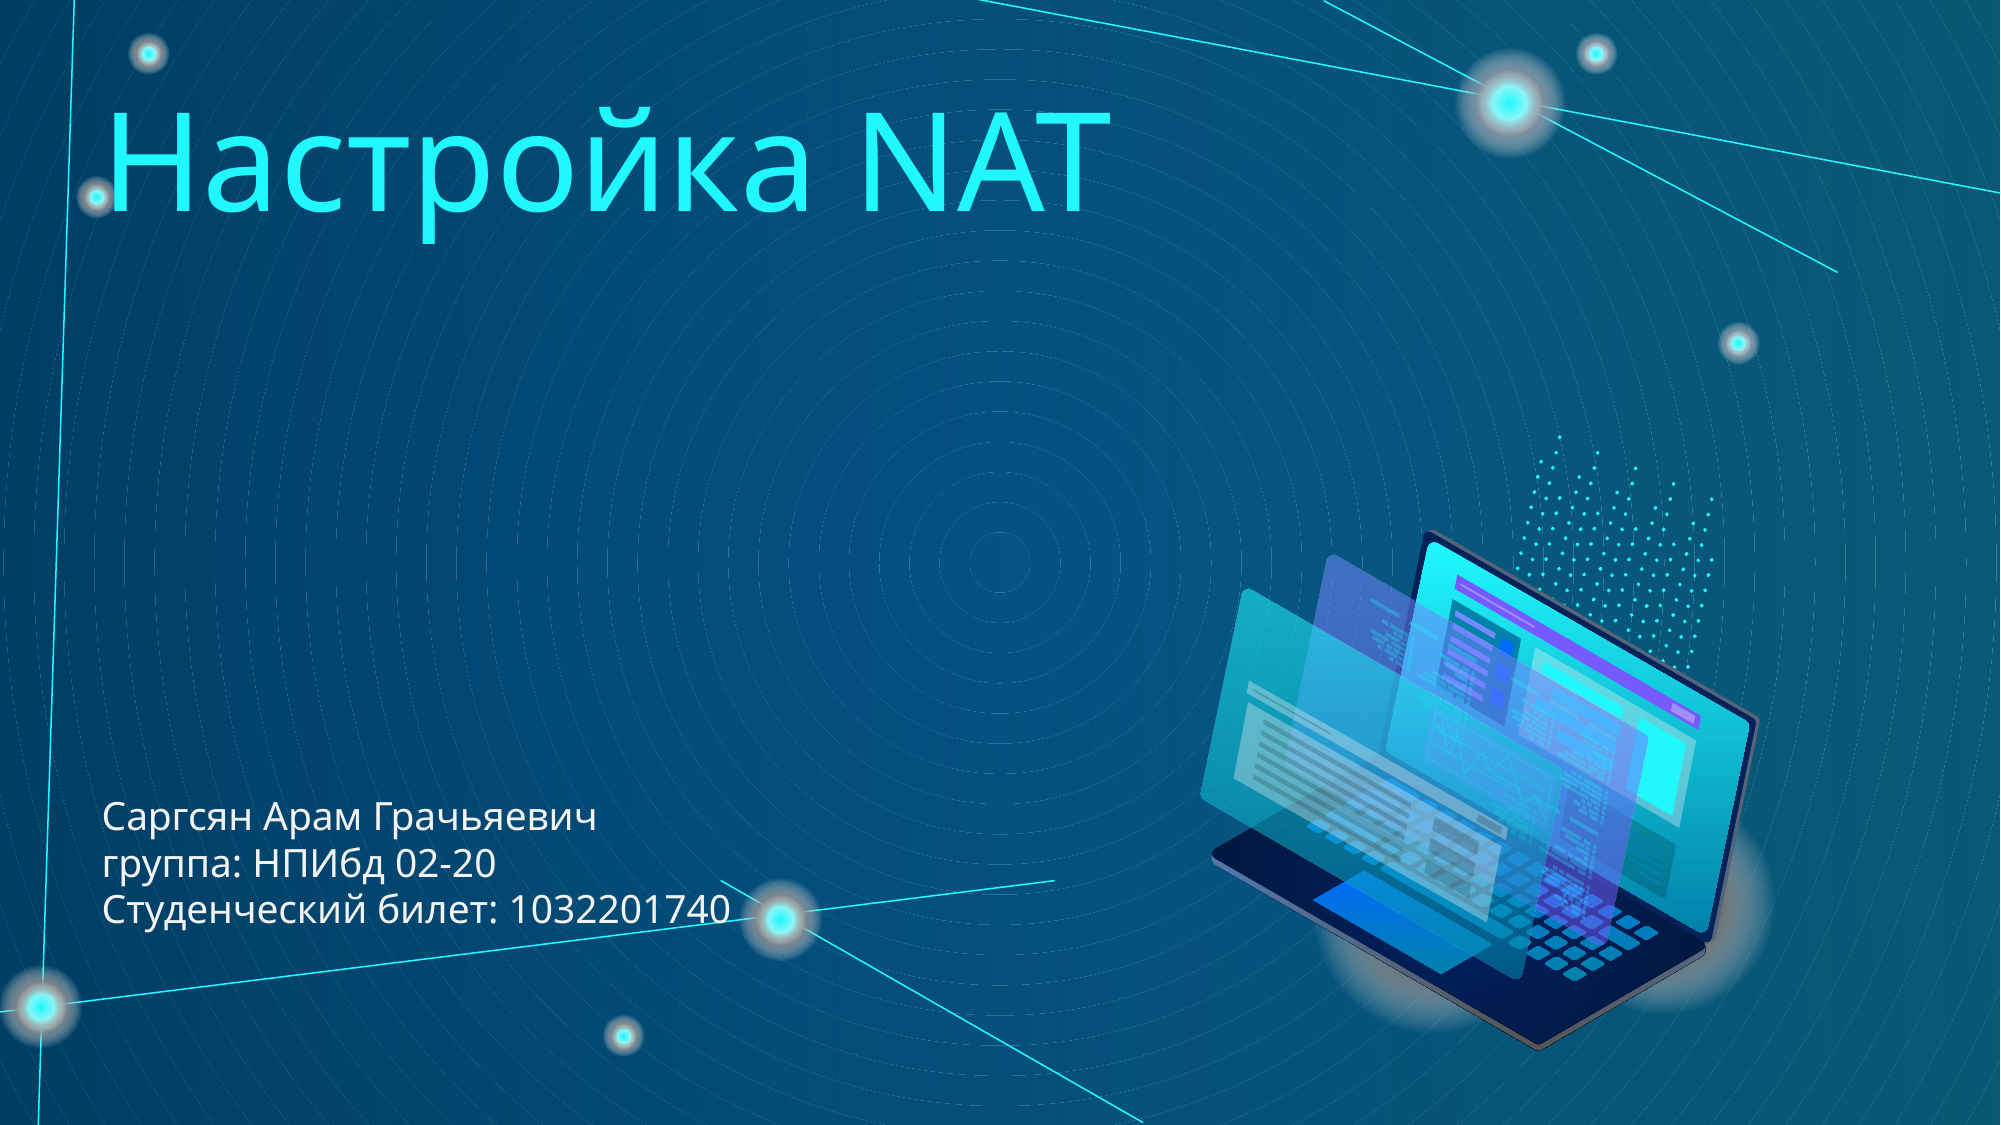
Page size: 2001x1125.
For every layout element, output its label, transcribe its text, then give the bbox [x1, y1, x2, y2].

subtitle Саргсян Арам Грачьяевич группа: НПИбд 02-20 Студенческий билет: 1032201740 [81, 771, 816, 866]
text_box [1199, 435, 1869, 1052]
title Настройка NAT [81, 53, 1848, 685]
